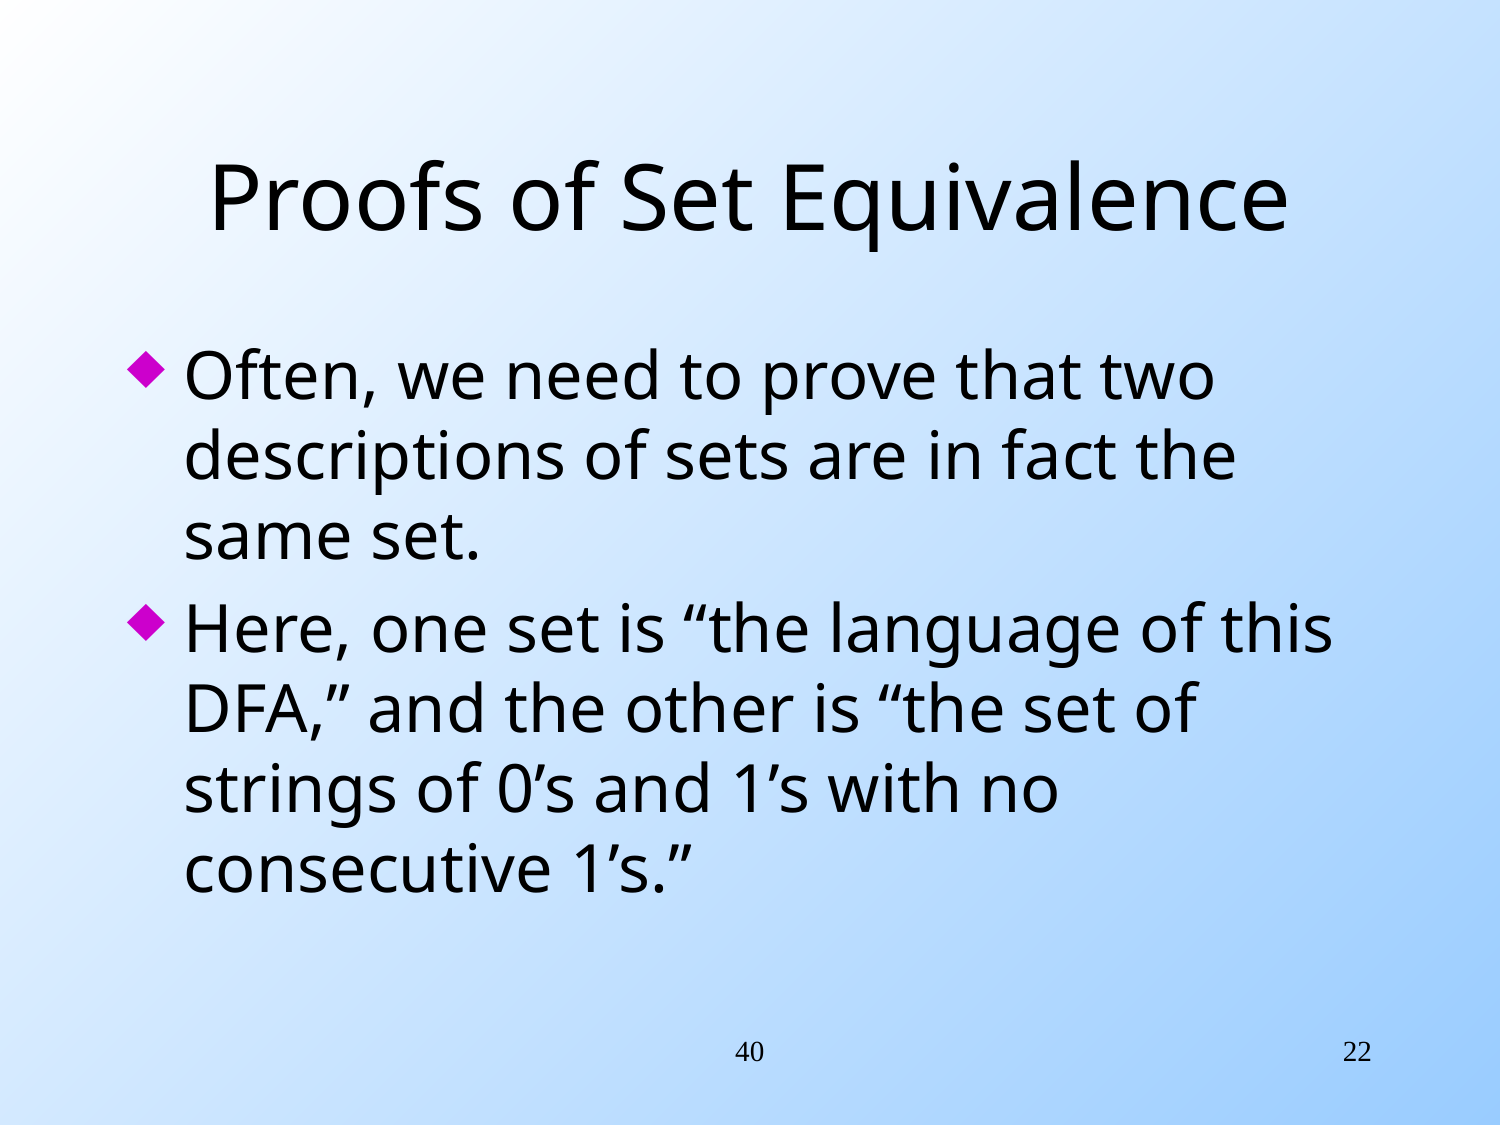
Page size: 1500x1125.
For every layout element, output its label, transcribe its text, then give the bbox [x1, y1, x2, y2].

list Often, we need to prove that two descriptions of sets are in fact the same set. Here, one set is “the language of this DFA,” and the other is “the set of strings of 0’s and 1’s with no consecutive 1’s.” [112, 324, 1388, 1000]
title Proofs of Set Equivalence [112, 99, 1388, 288]
slide_number 22 [1074, 1025, 1388, 1100]
footer 40 [512, 1025, 988, 1100]
